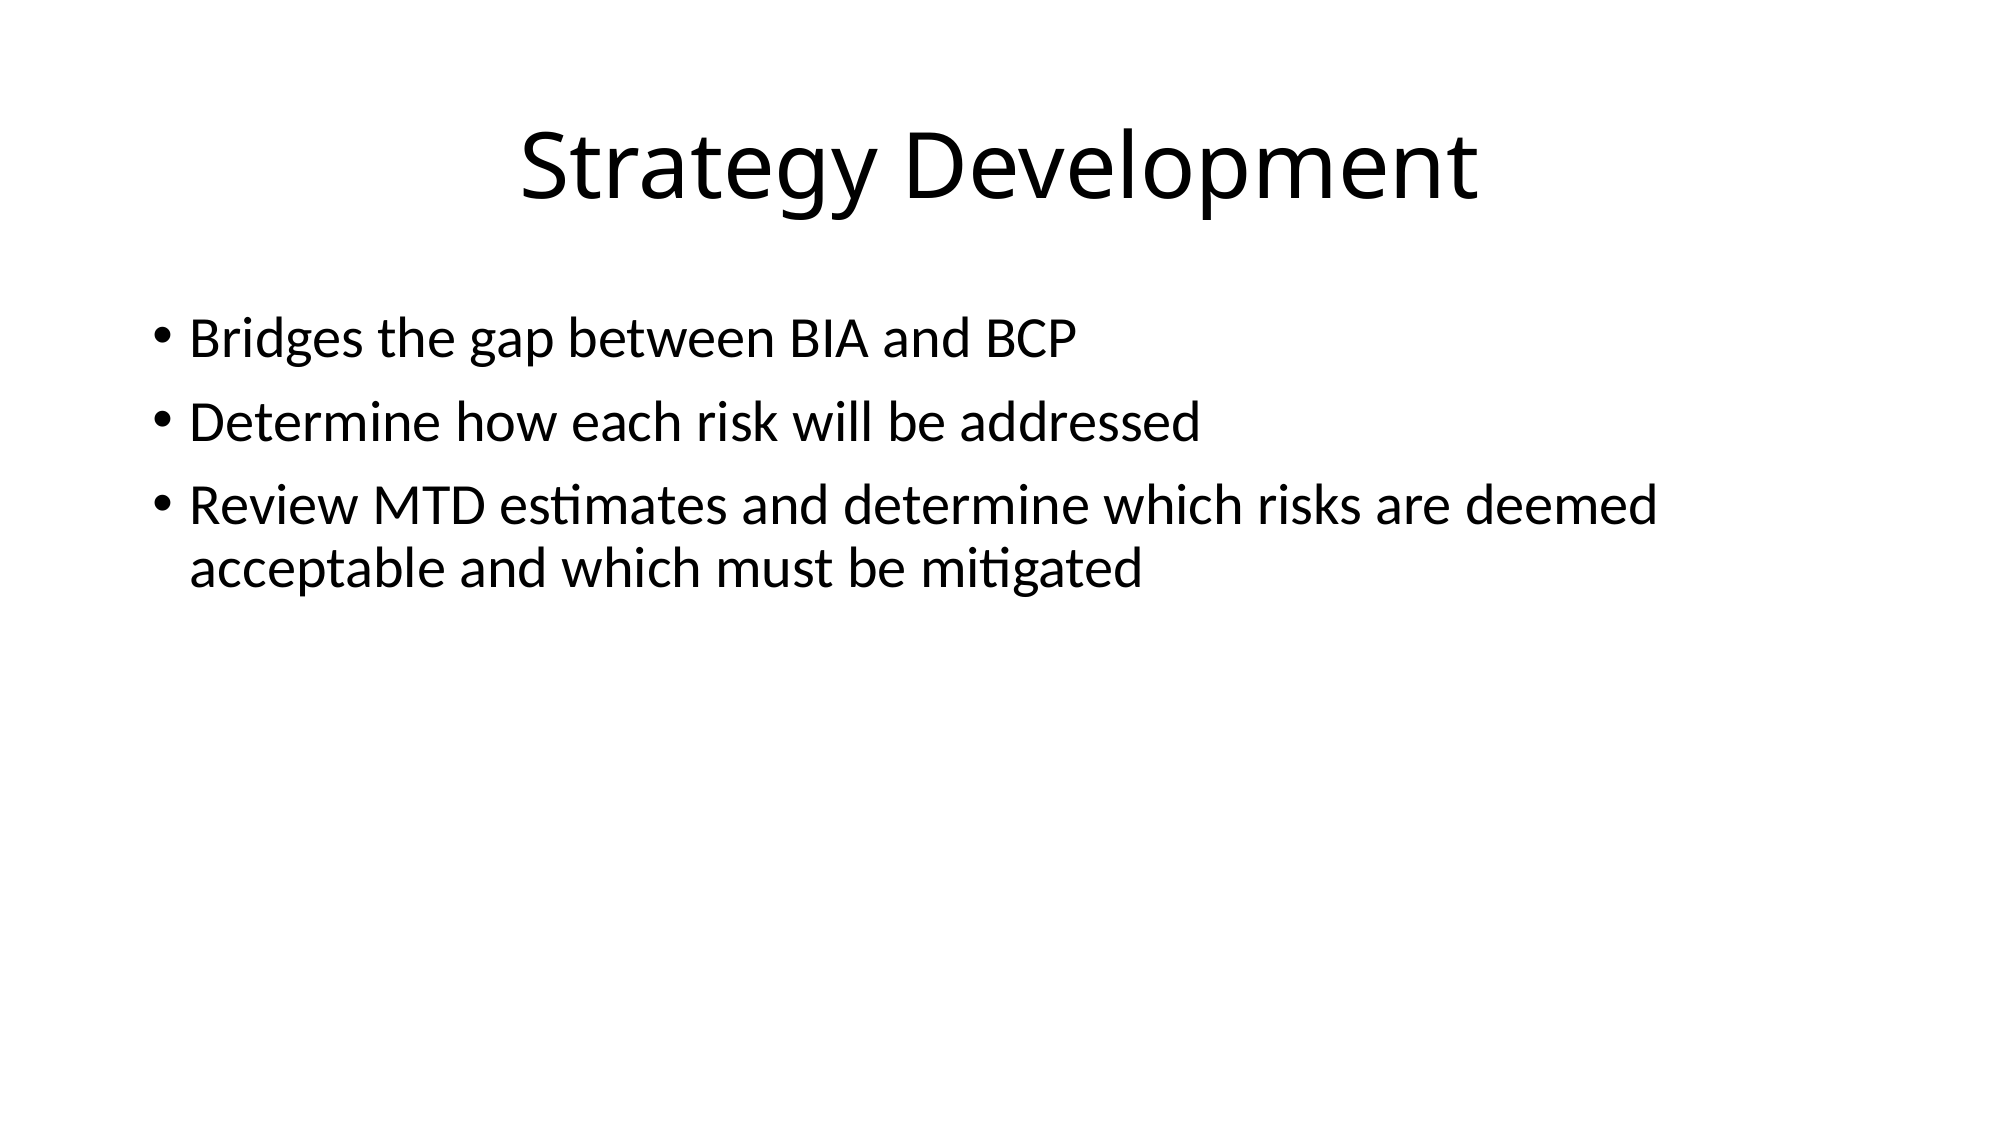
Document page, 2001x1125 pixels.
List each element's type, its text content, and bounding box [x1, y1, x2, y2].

title Strategy Development [137, 59, 1863, 278]
list Bridges the gap between BIA and BCP Determine how each risk will be addressed Review MTD estimates and determine which risks are deemed acceptable and which must be mitigated [137, 299, 1863, 1014]
